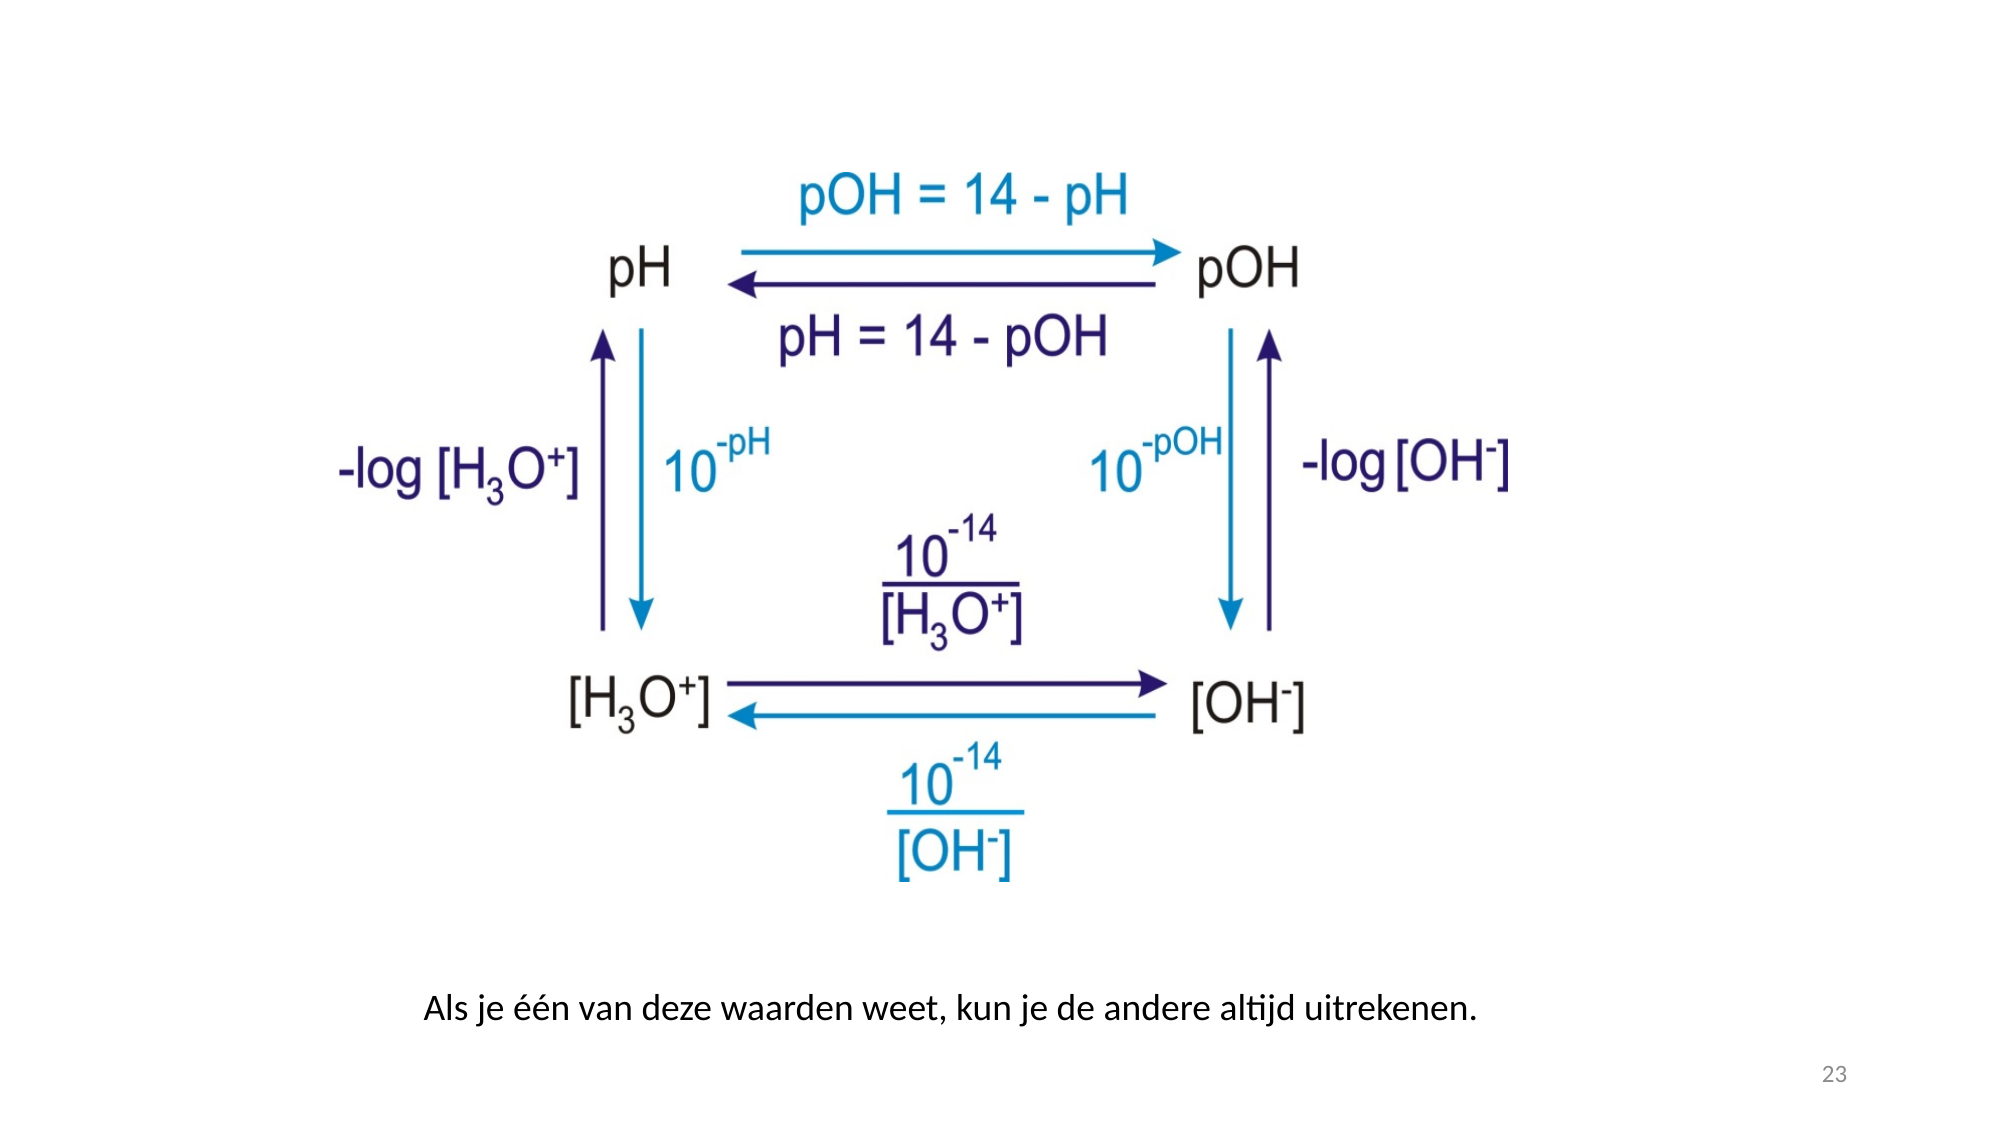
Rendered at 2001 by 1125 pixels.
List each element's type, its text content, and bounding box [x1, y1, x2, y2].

slide_number 23 [1412, 1042, 1863, 1103]
text_box Als je één van deze waarden weet, kun je de andere altijd uitrekenen. [408, 975, 1495, 1036]
picture [338, 172, 1508, 882]
picture [834, 176, 860, 210]
